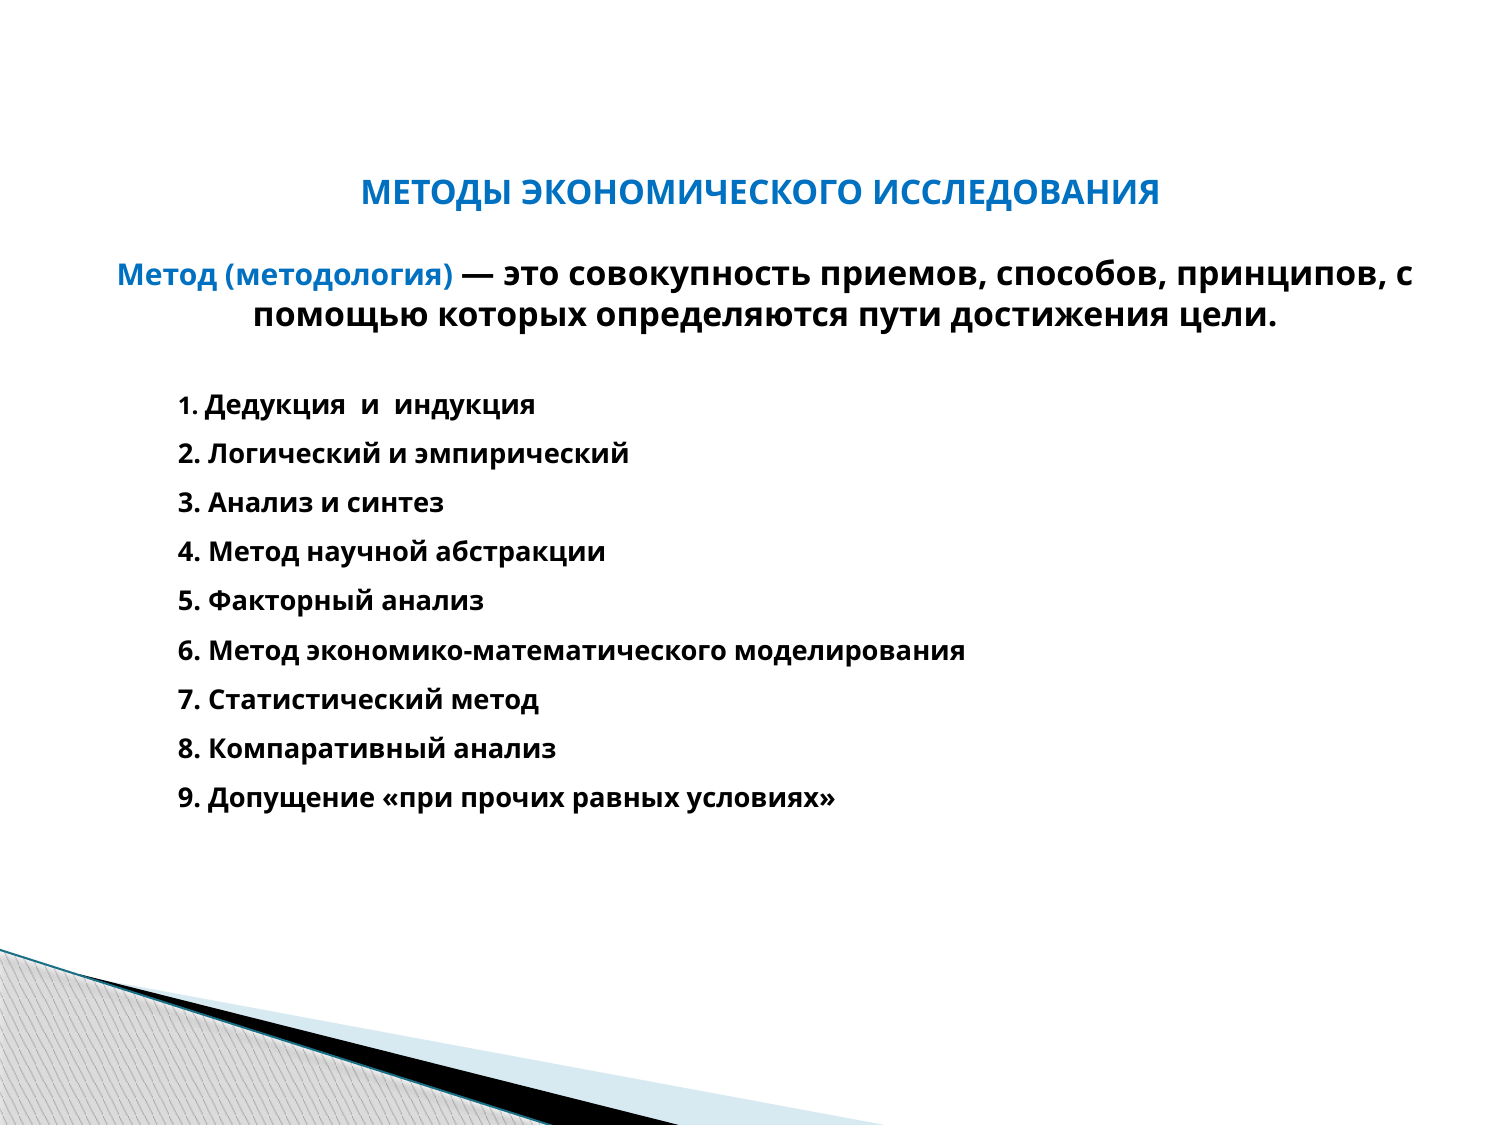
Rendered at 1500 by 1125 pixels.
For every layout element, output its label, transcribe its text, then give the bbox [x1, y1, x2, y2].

title Методы экономического исследования Метод (методология) — это совокупность приемов, способов, принципов, с помощью которых определяются пути достижения цели. [93, 152, 1437, 352]
list 1. Дедукция и индукция 2. Логический и эмпирический 3. Анализ и синтез 4. Метод научной абстракции 5. Факторный анализ 6. Метод экономико-математического моделирования 7. Статистический метод 8. Компаративный анализ 9. Допущение «при прочих равных условиях» [93, 363, 1437, 1043]
